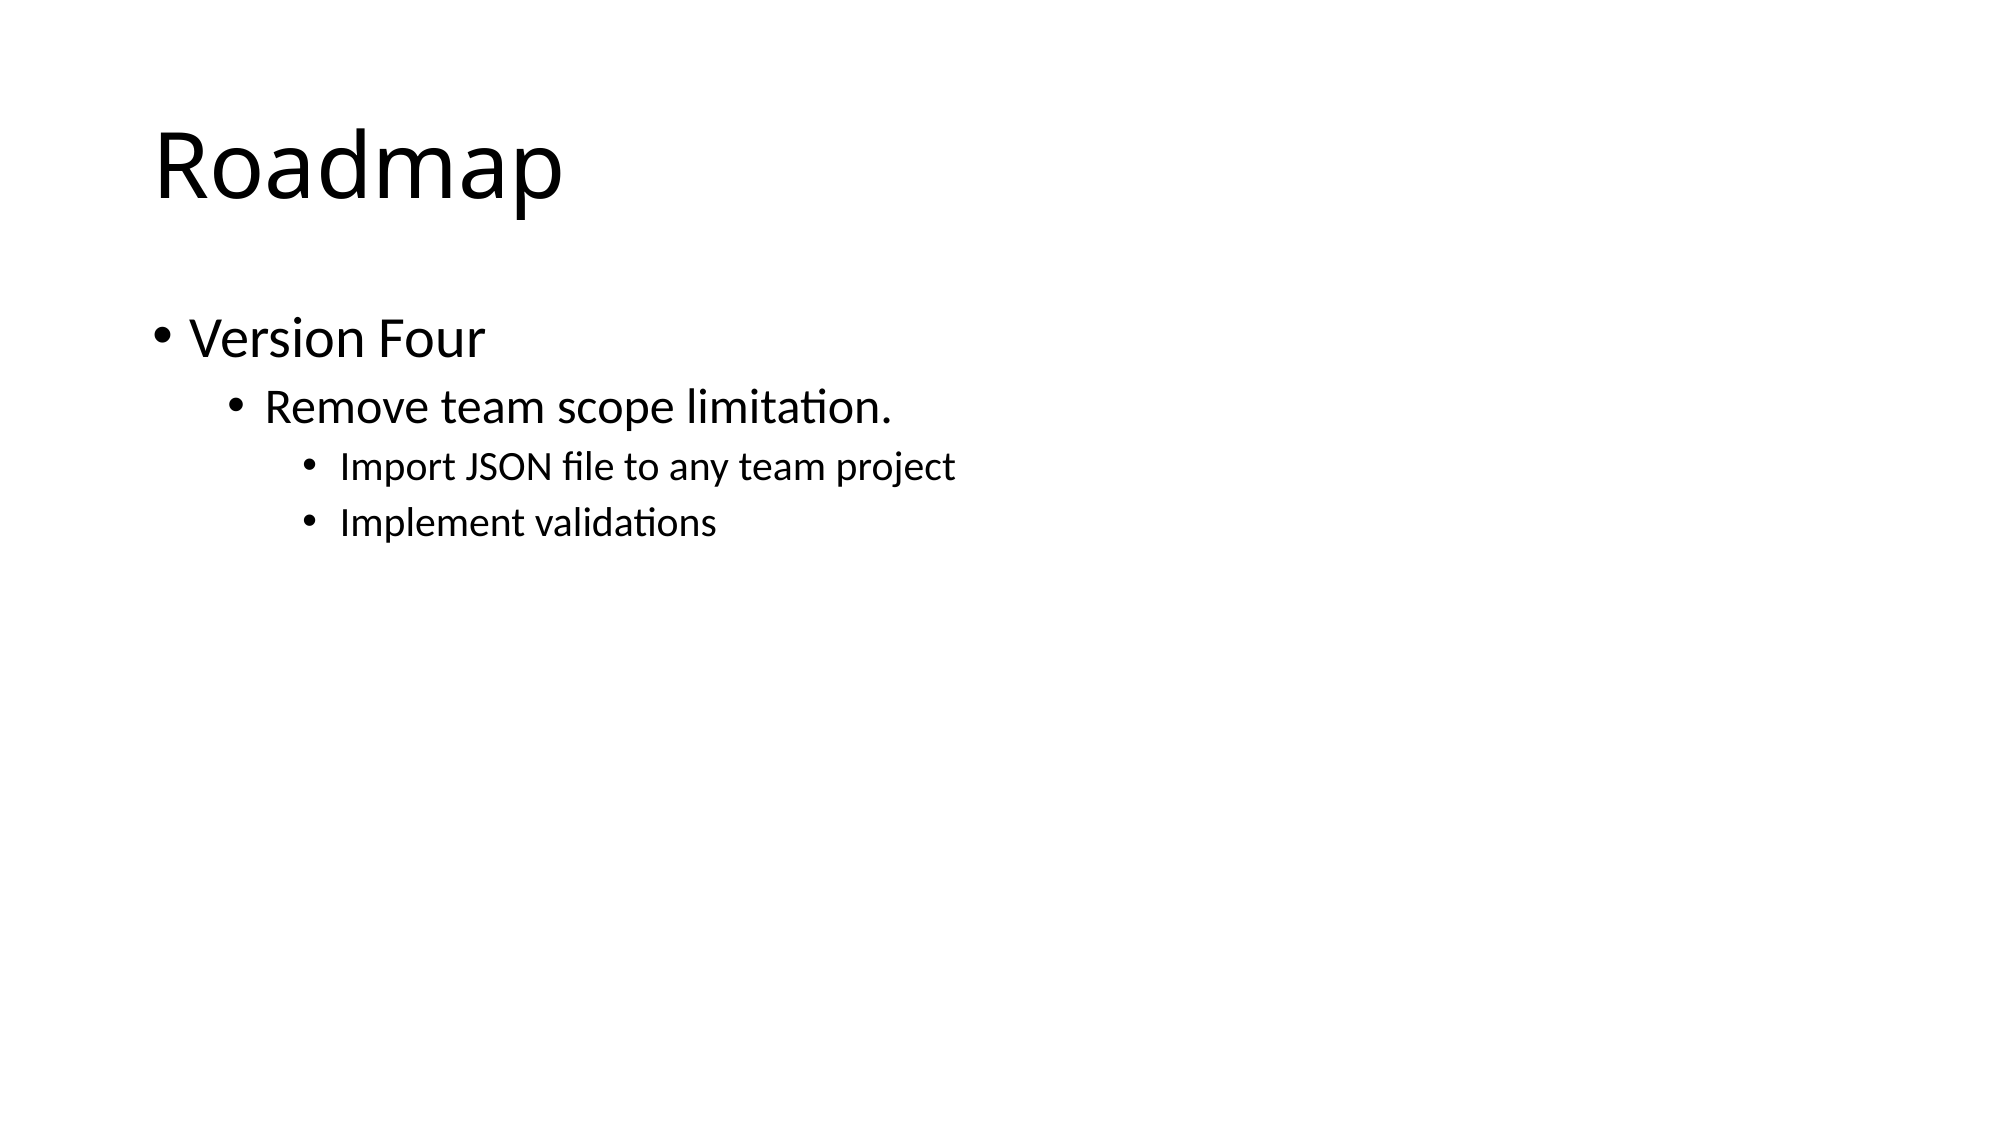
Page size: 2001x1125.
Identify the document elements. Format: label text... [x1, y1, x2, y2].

list Version Four Remove team scope limitation. Import JSON file to any team project Implement validations [137, 299, 1863, 1014]
title Roadmap [137, 59, 1863, 278]
